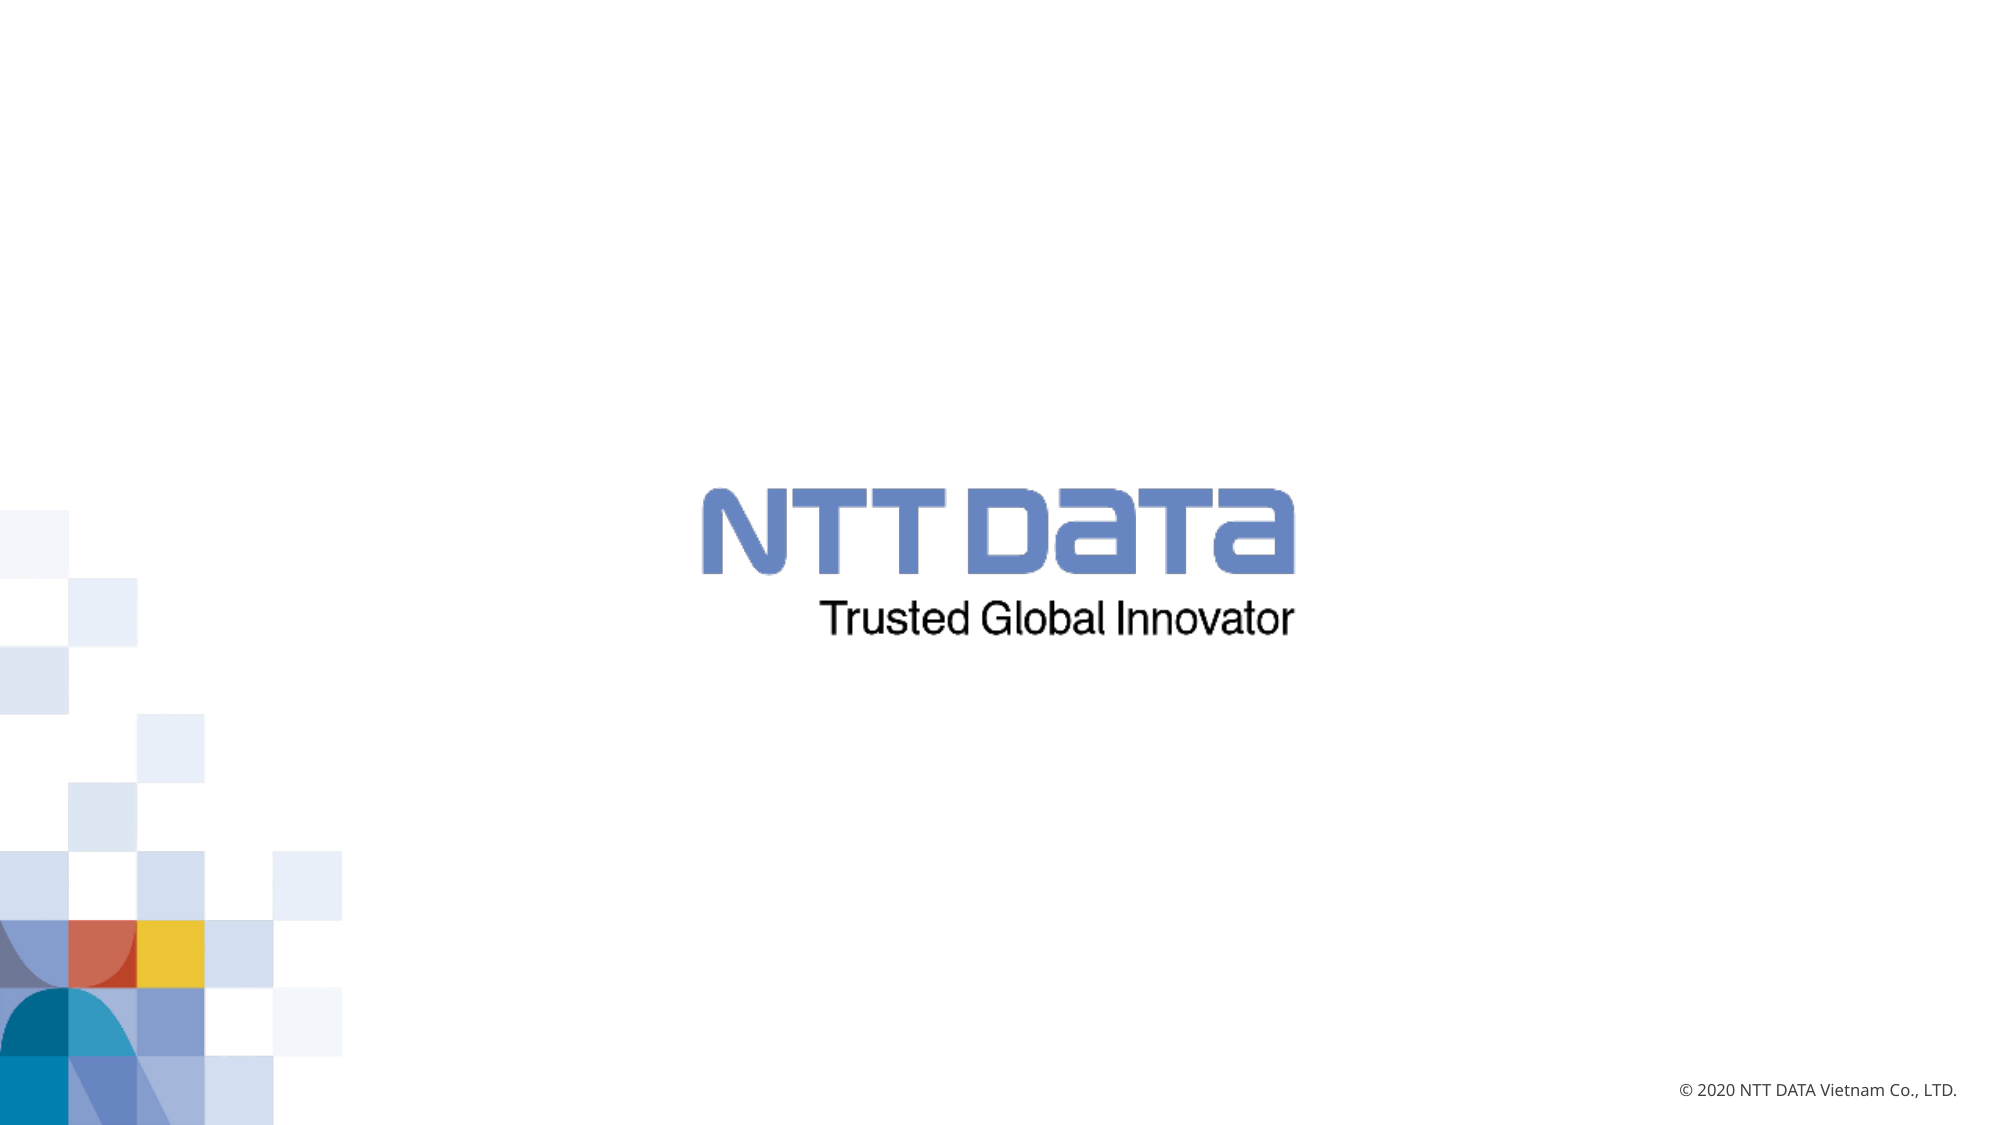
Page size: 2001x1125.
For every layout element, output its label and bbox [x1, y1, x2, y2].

picture [660, 445, 1338, 678]
picture [0, 510, 342, 1125]
